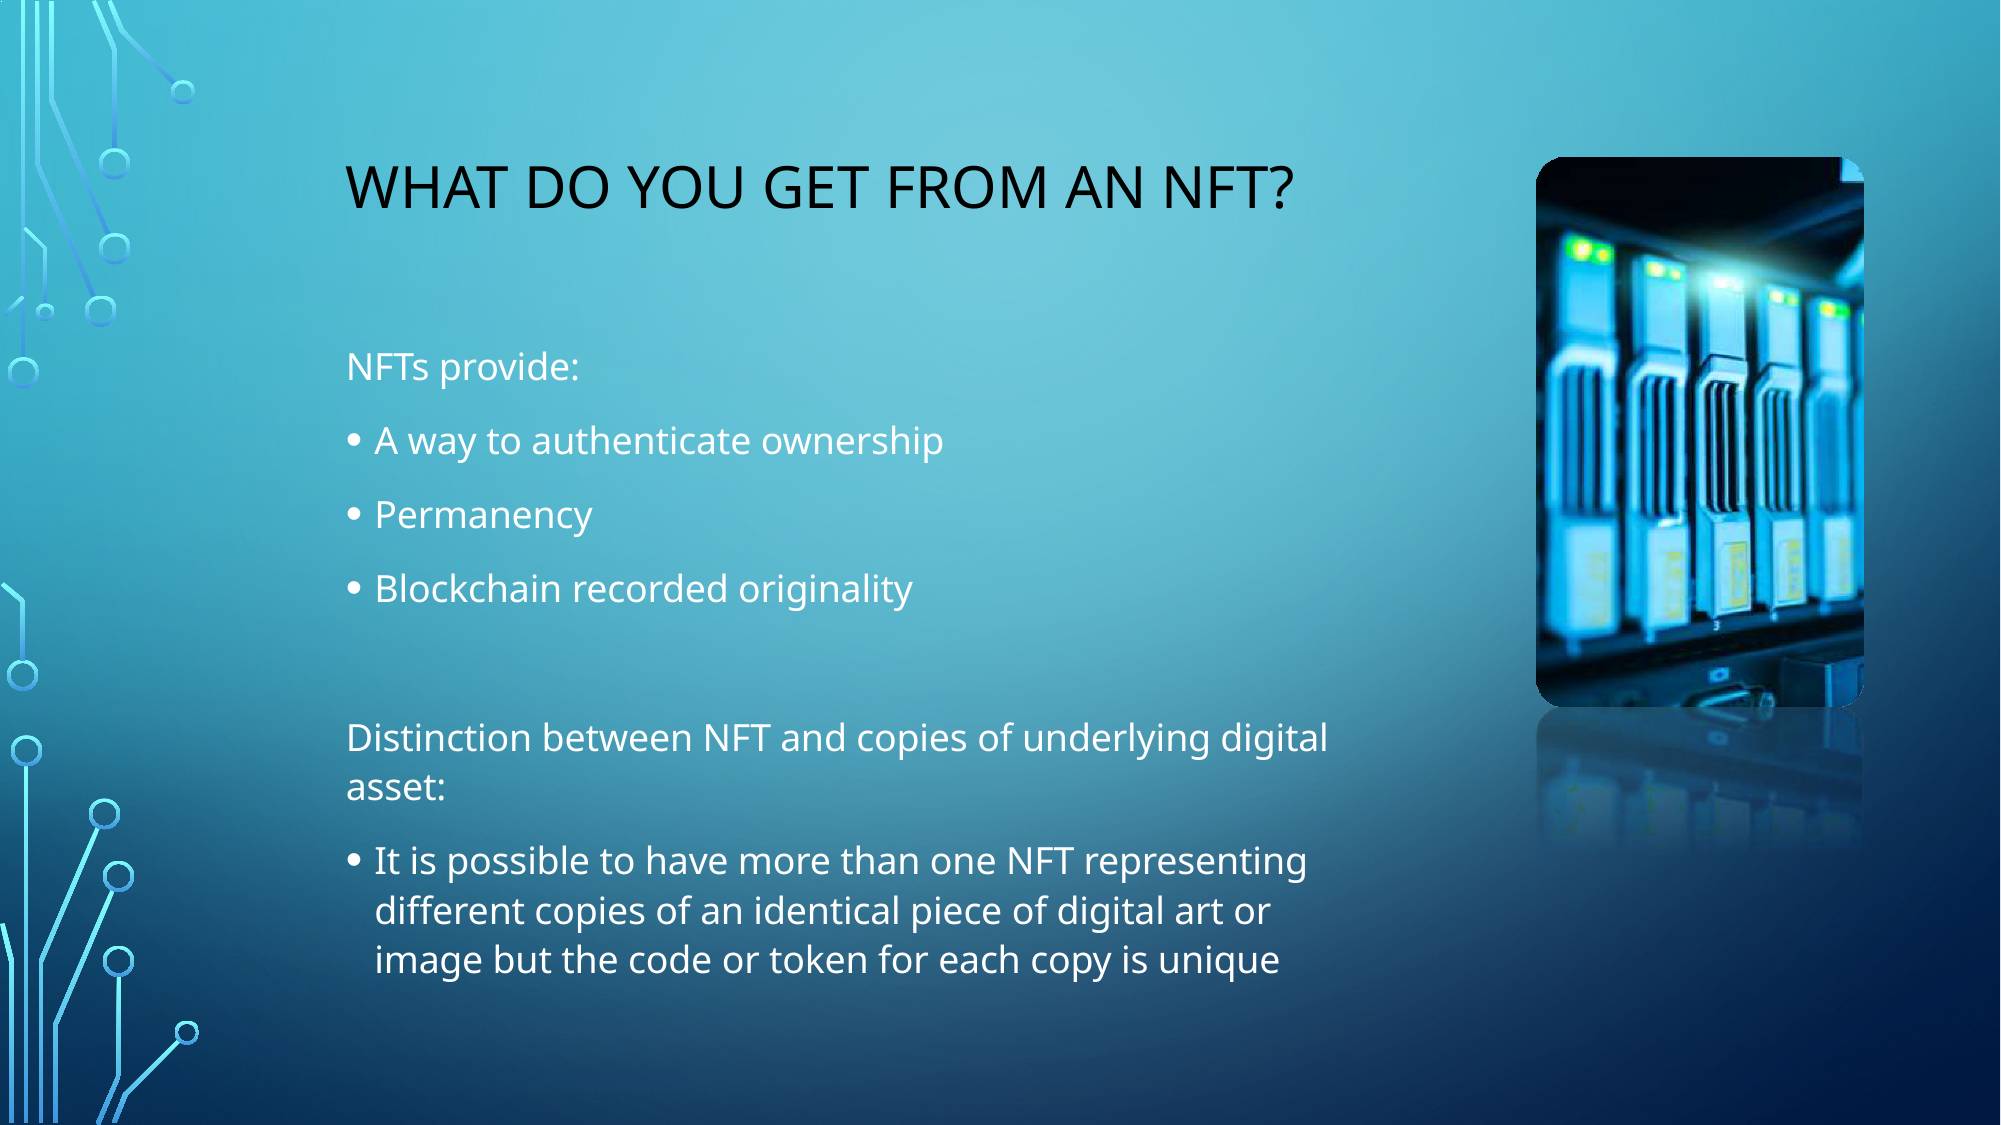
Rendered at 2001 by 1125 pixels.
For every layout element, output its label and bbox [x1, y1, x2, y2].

text_box [0, 0, 201, 1125]
text_box [1534, 157, 1865, 1076]
picture [201, 0, 2000, 1125]
